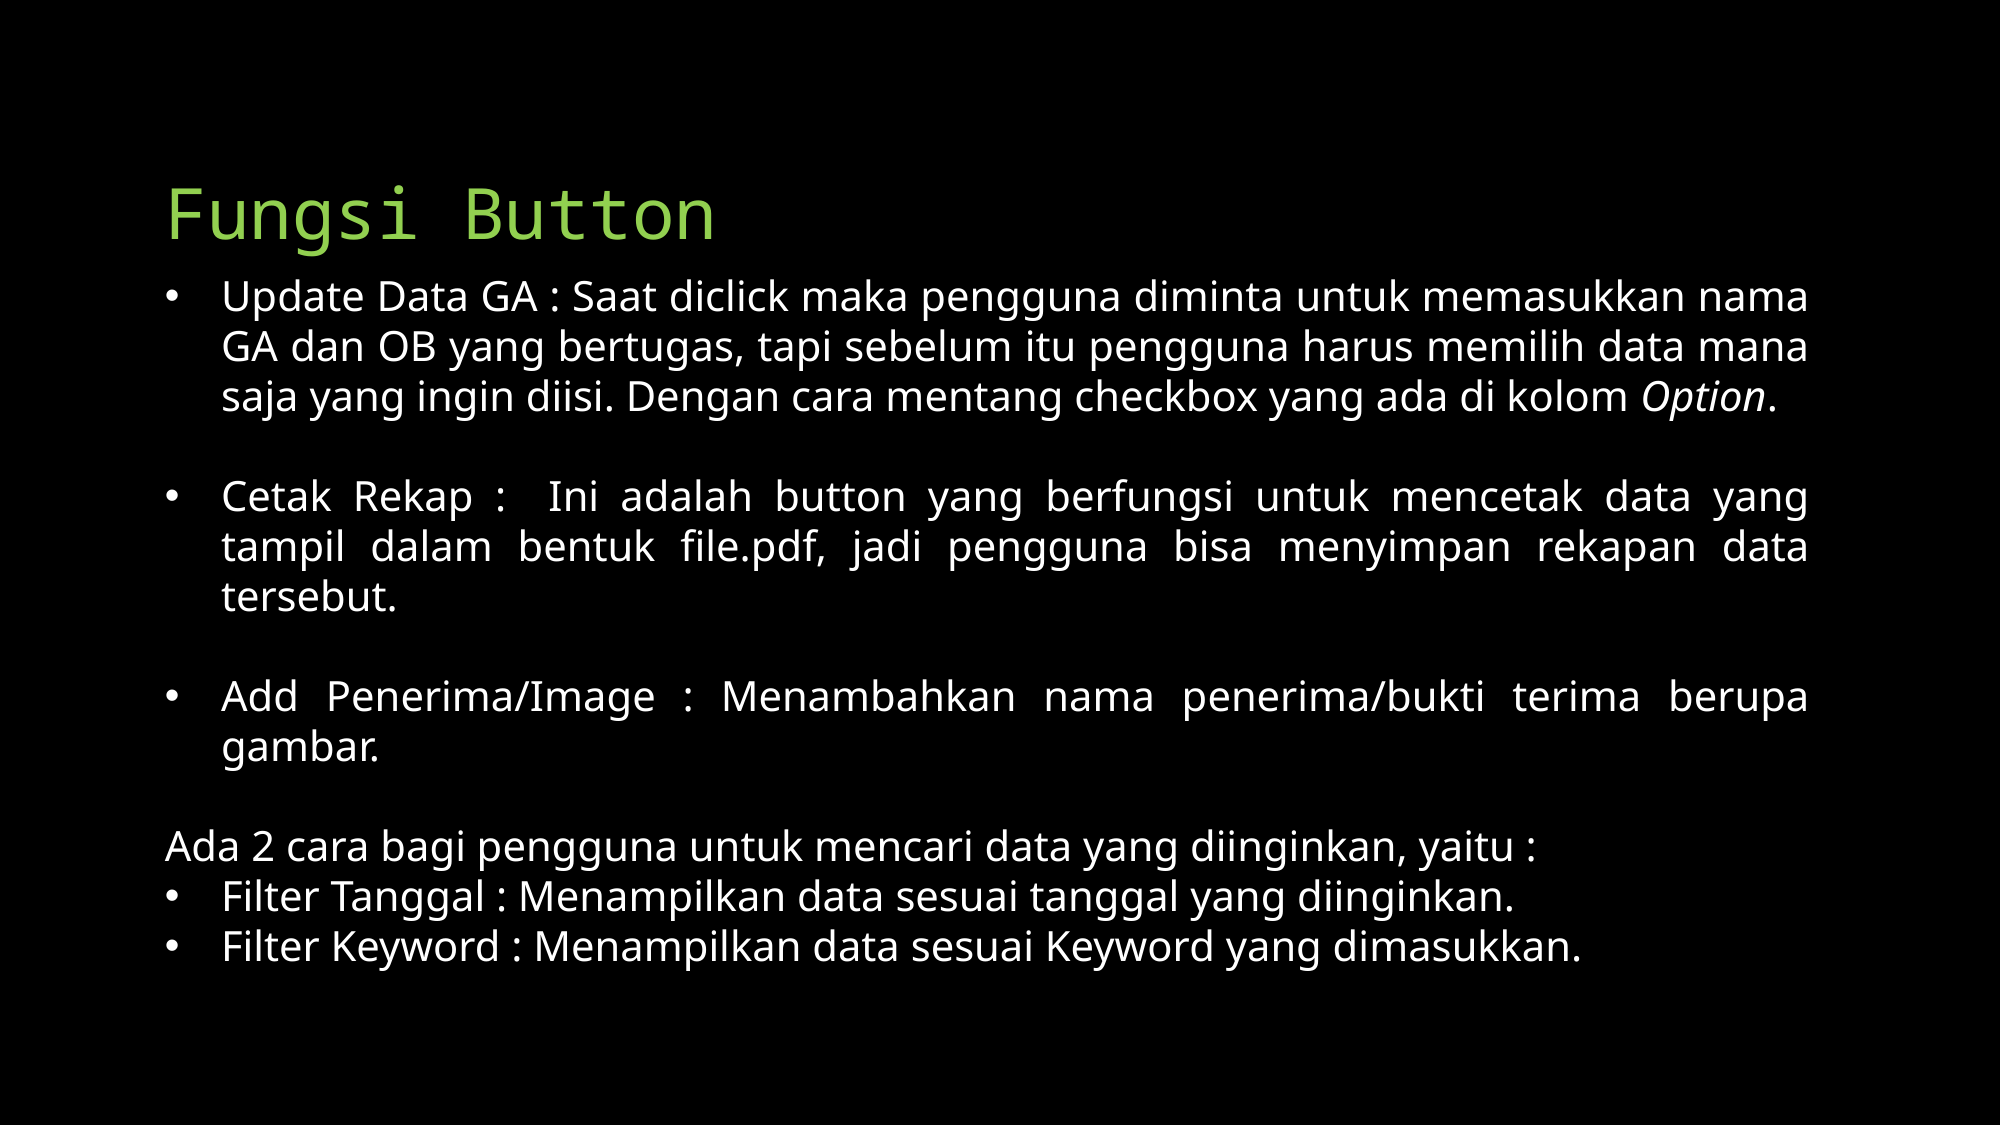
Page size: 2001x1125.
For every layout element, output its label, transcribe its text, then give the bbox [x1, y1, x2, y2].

text_box Update Data GA : Saat diclick maka pengguna diminta untuk memasukkan nama GA dan OB yang bertugas, tapi sebelum itu pengguna harus memilih data mana saja yang ingin diisi. Dengan cara mentang checkbox yang ada di kolom Option. Cetak Rekap : Ini adalah button yang berfungsi untuk mencetak data yang tampil dalam bentuk file.pdf, jadi pengguna bisa menyimpan rekapan data tersebut. Add Penerima/Image : Menambahkan nama penerima/bukti terima berupa gambar. Ada 2 cara bagi pengguna untuk mencari data yang diinginkan, yaitu : Filter Tanggal : Menampilkan data sesuai tanggal yang diinginkan. Filter Keyword : Menampilkan data sesuai Keyword yang dimasukkan. [150, 262, 1825, 1078]
title Fungsi Button [150, 75, 1750, 262]
